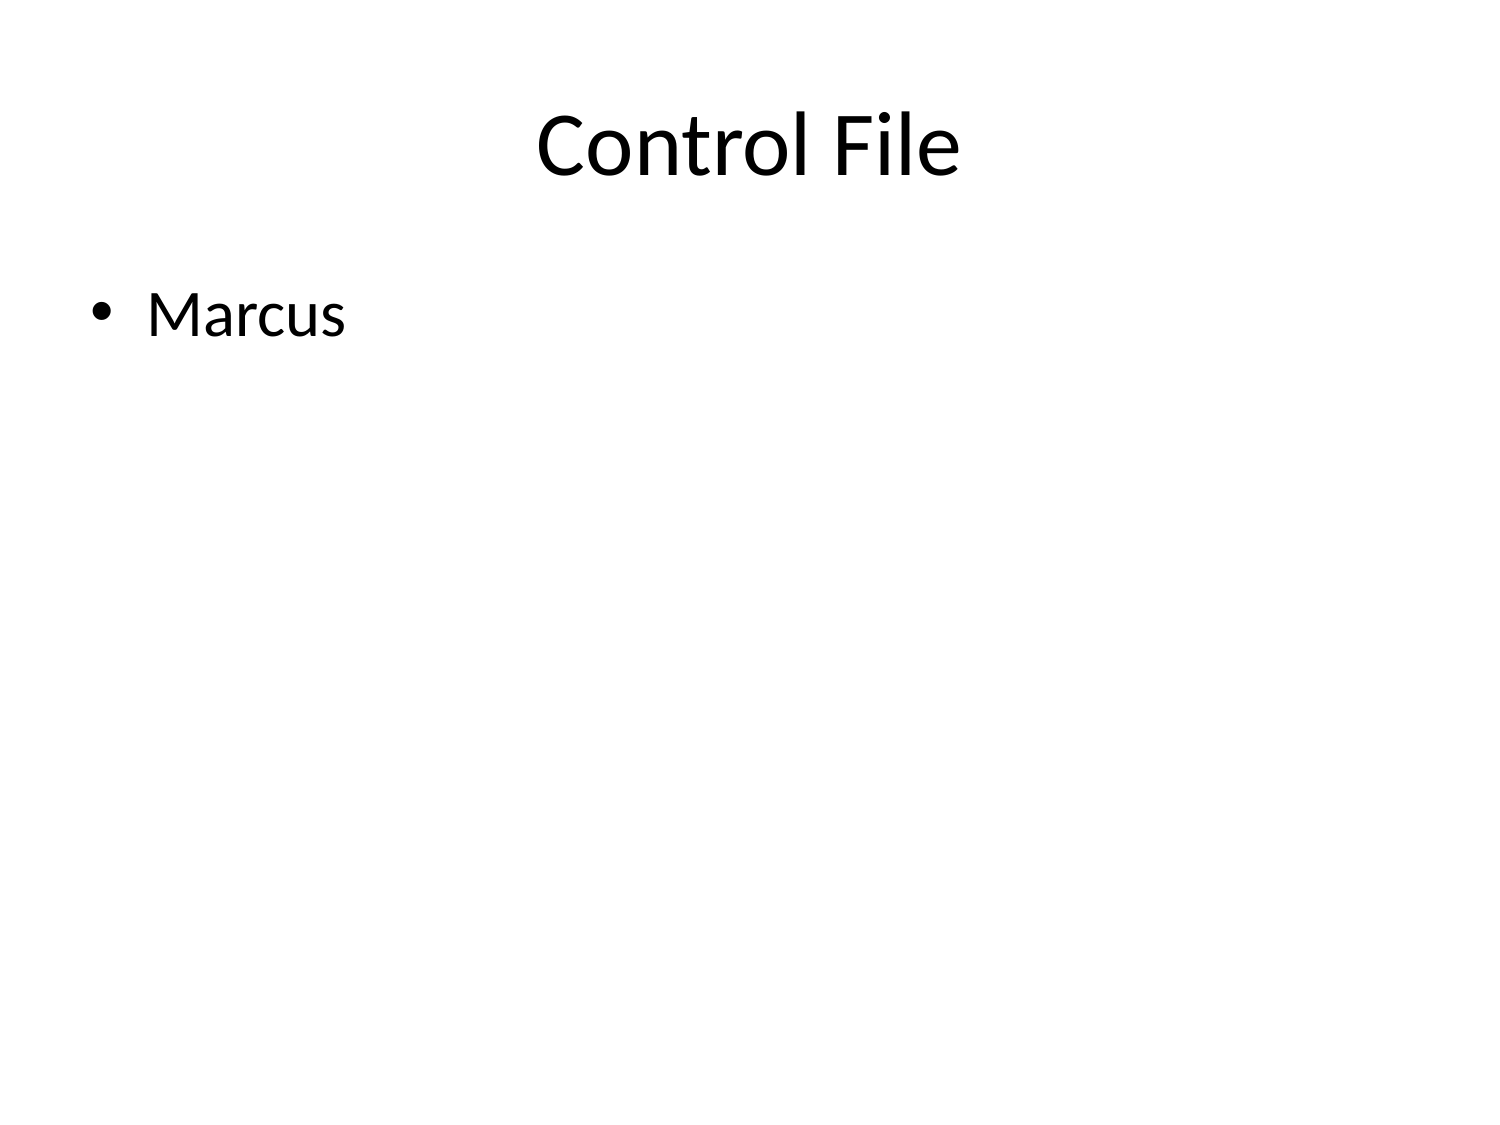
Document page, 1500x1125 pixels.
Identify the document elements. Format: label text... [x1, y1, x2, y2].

title Control File [75, 45, 1425, 233]
list Marcus [75, 262, 1425, 1005]
